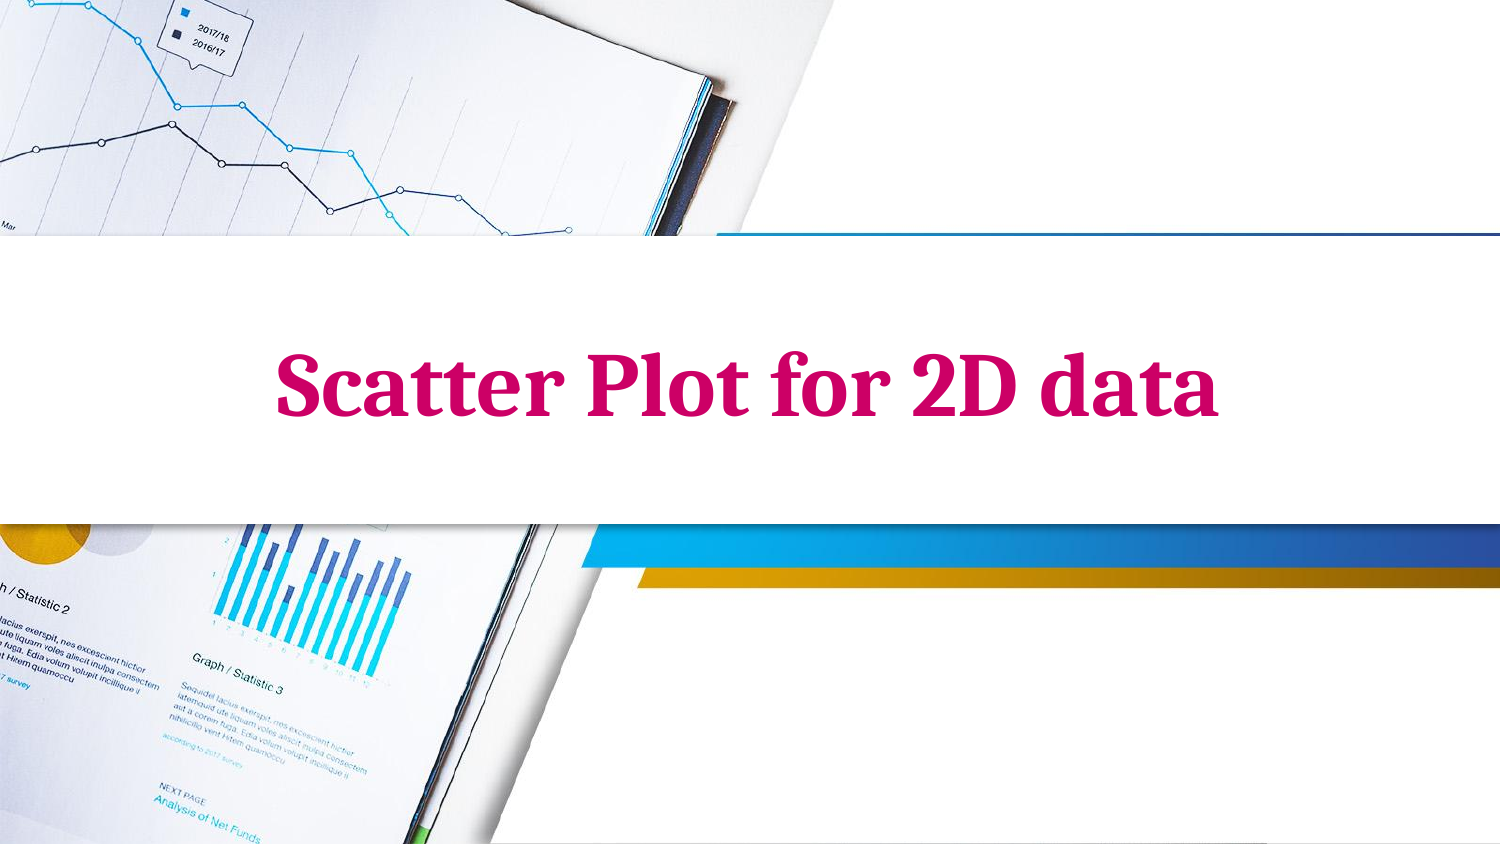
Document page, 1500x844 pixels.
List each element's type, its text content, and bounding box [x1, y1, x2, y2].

picture [0, 524, 1500, 844]
picture [0, 0, 1500, 236]
title Scatter Plot for 2D data [0, 236, 1500, 524]
